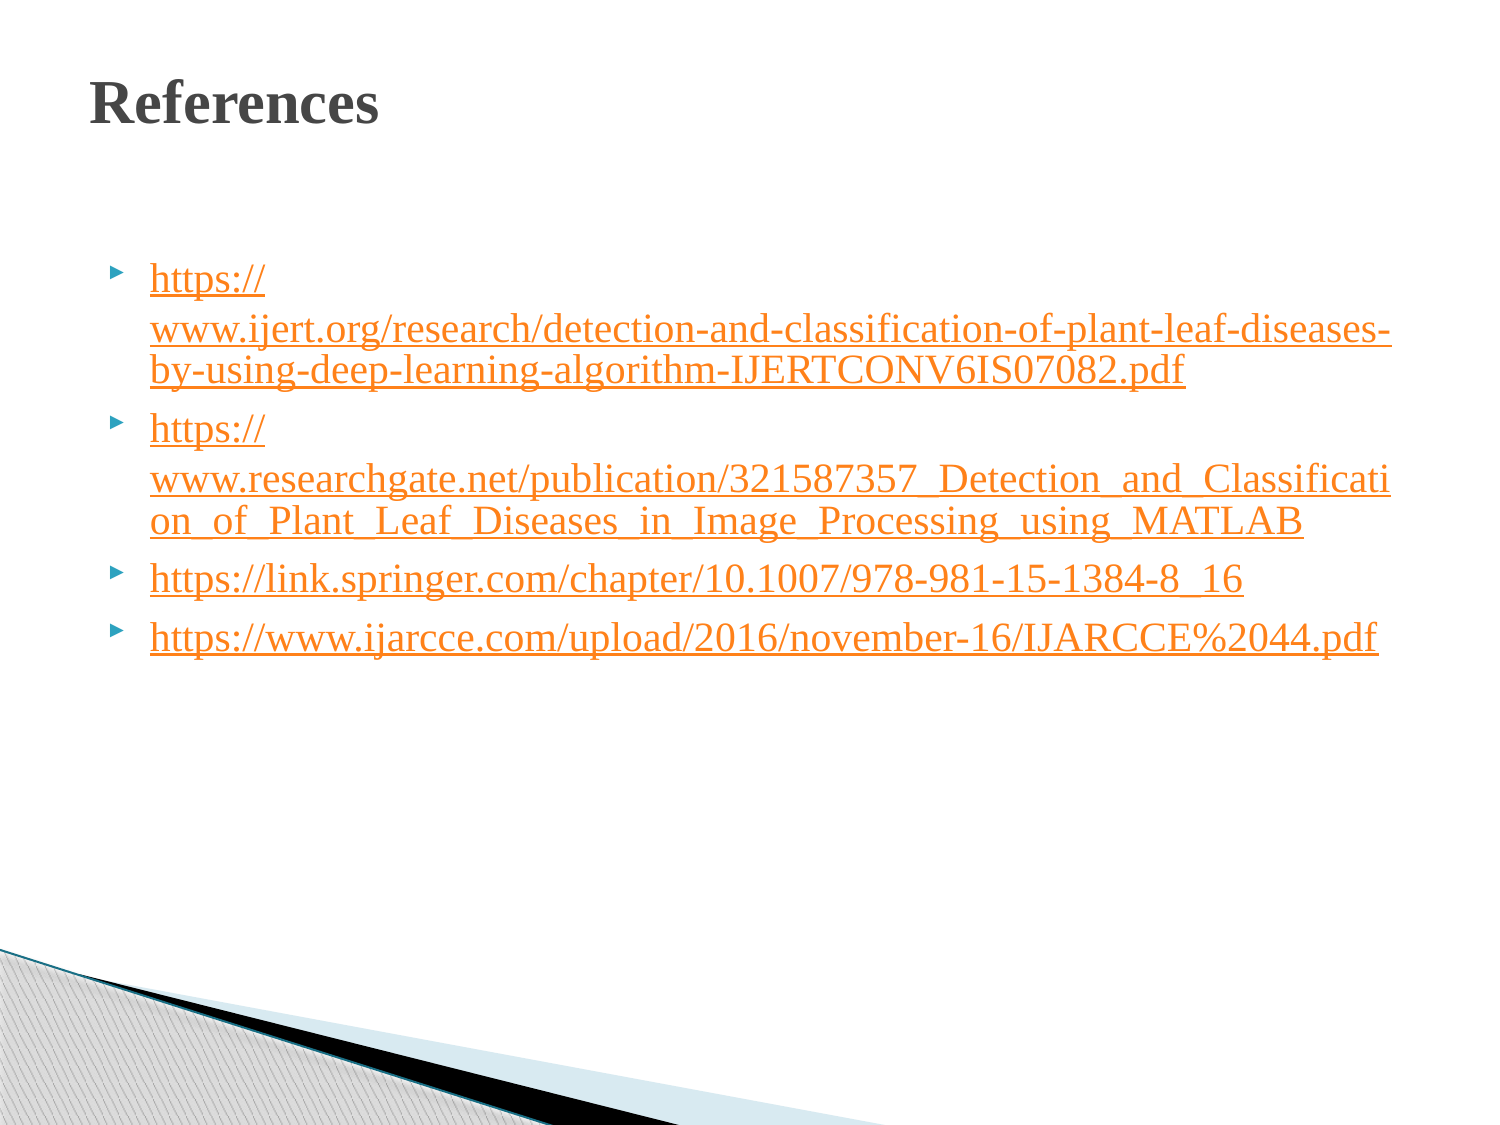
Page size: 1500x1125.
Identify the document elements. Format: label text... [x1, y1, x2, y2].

title References [75, 45, 1425, 233]
list https://www.ijert.org/research/detection-and-classification-of-plant-leaf-diseases-by-using-deep-learning-algorithm-IJERTCONV6IS07082.pdf https://www.researchgate.net/publication/321587357_Detection_and_Classification_of_Plant_Leaf_Diseases_in_Image_Processing_using_MATLAB https://link.springer.com/chapter/10.1007/978-981-15-1384-8_16 https://www.ijarcce.com/upload/2016/november-16/IJARCCE%2044.pdf [75, 243, 1425, 986]
